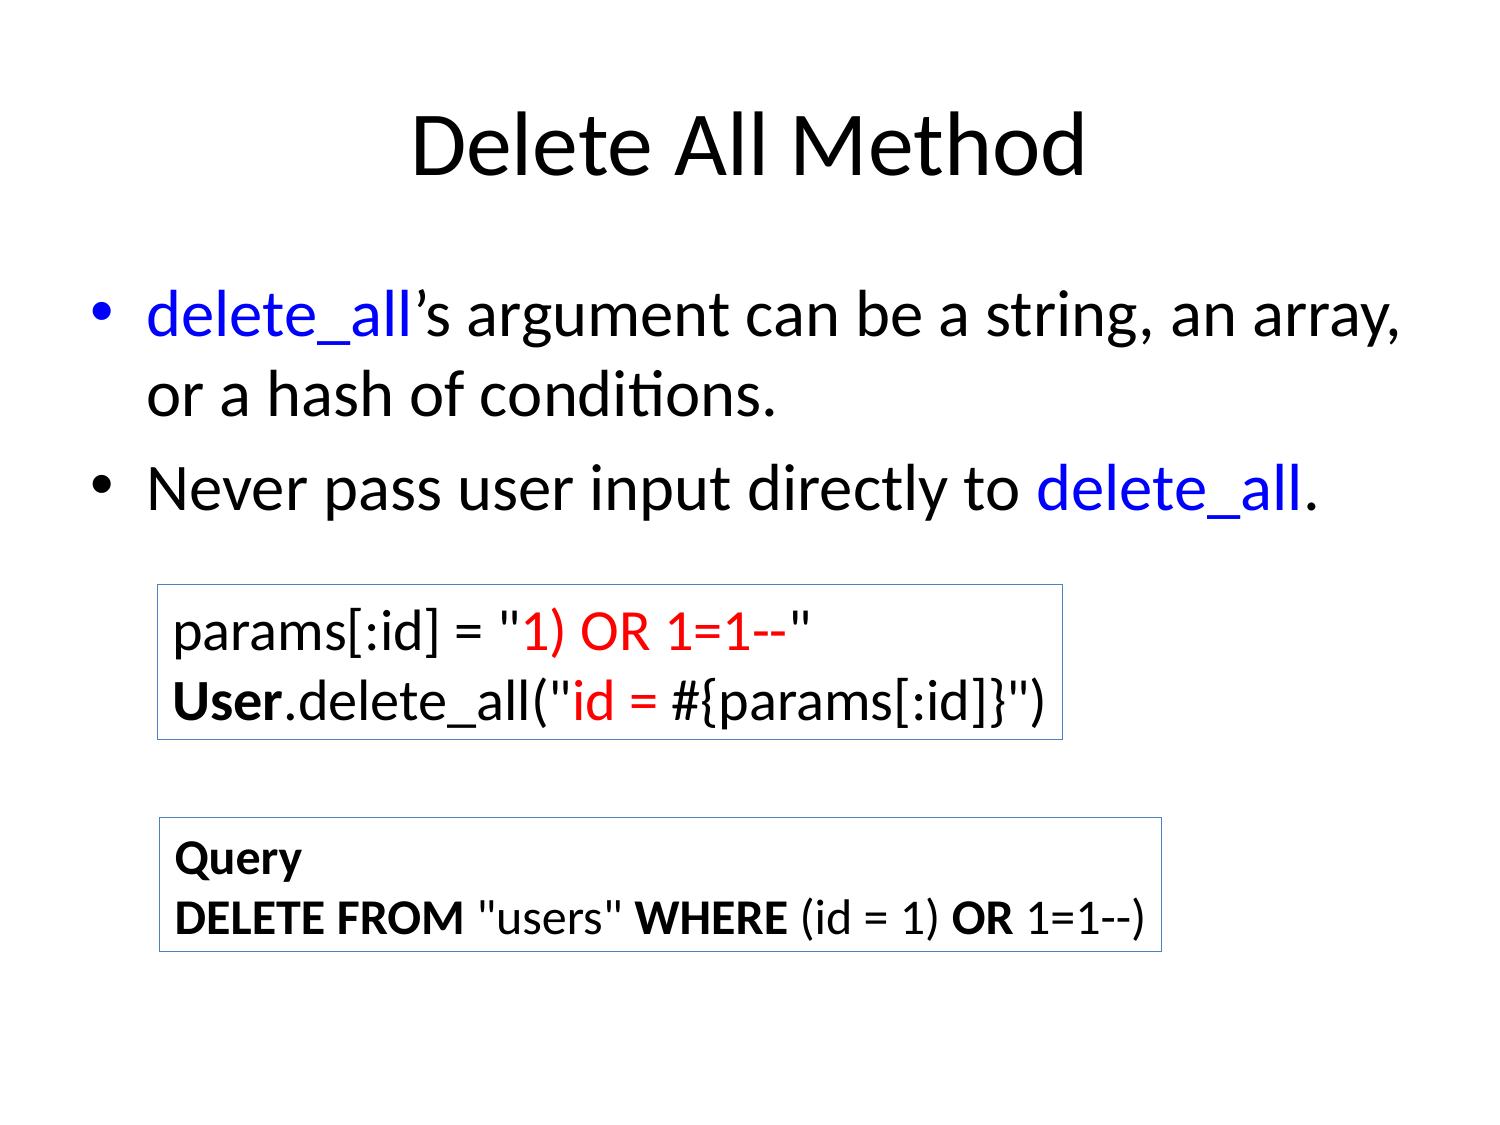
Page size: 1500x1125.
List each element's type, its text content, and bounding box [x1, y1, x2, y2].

text_box params[:id] = "1) OR 1=1--" User.delete_all("id = #{params[:id]}") [157, 584, 1063, 740]
list delete_all’s argument can be a string, an array, or a hash of conditions. Never pass user input directly to delete_all. [75, 262, 1425, 604]
text_box Query DELETE FROM "users" WHERE (id = 1) OR 1=1--) [159, 817, 1162, 952]
title Delete All Method [75, 45, 1425, 233]
